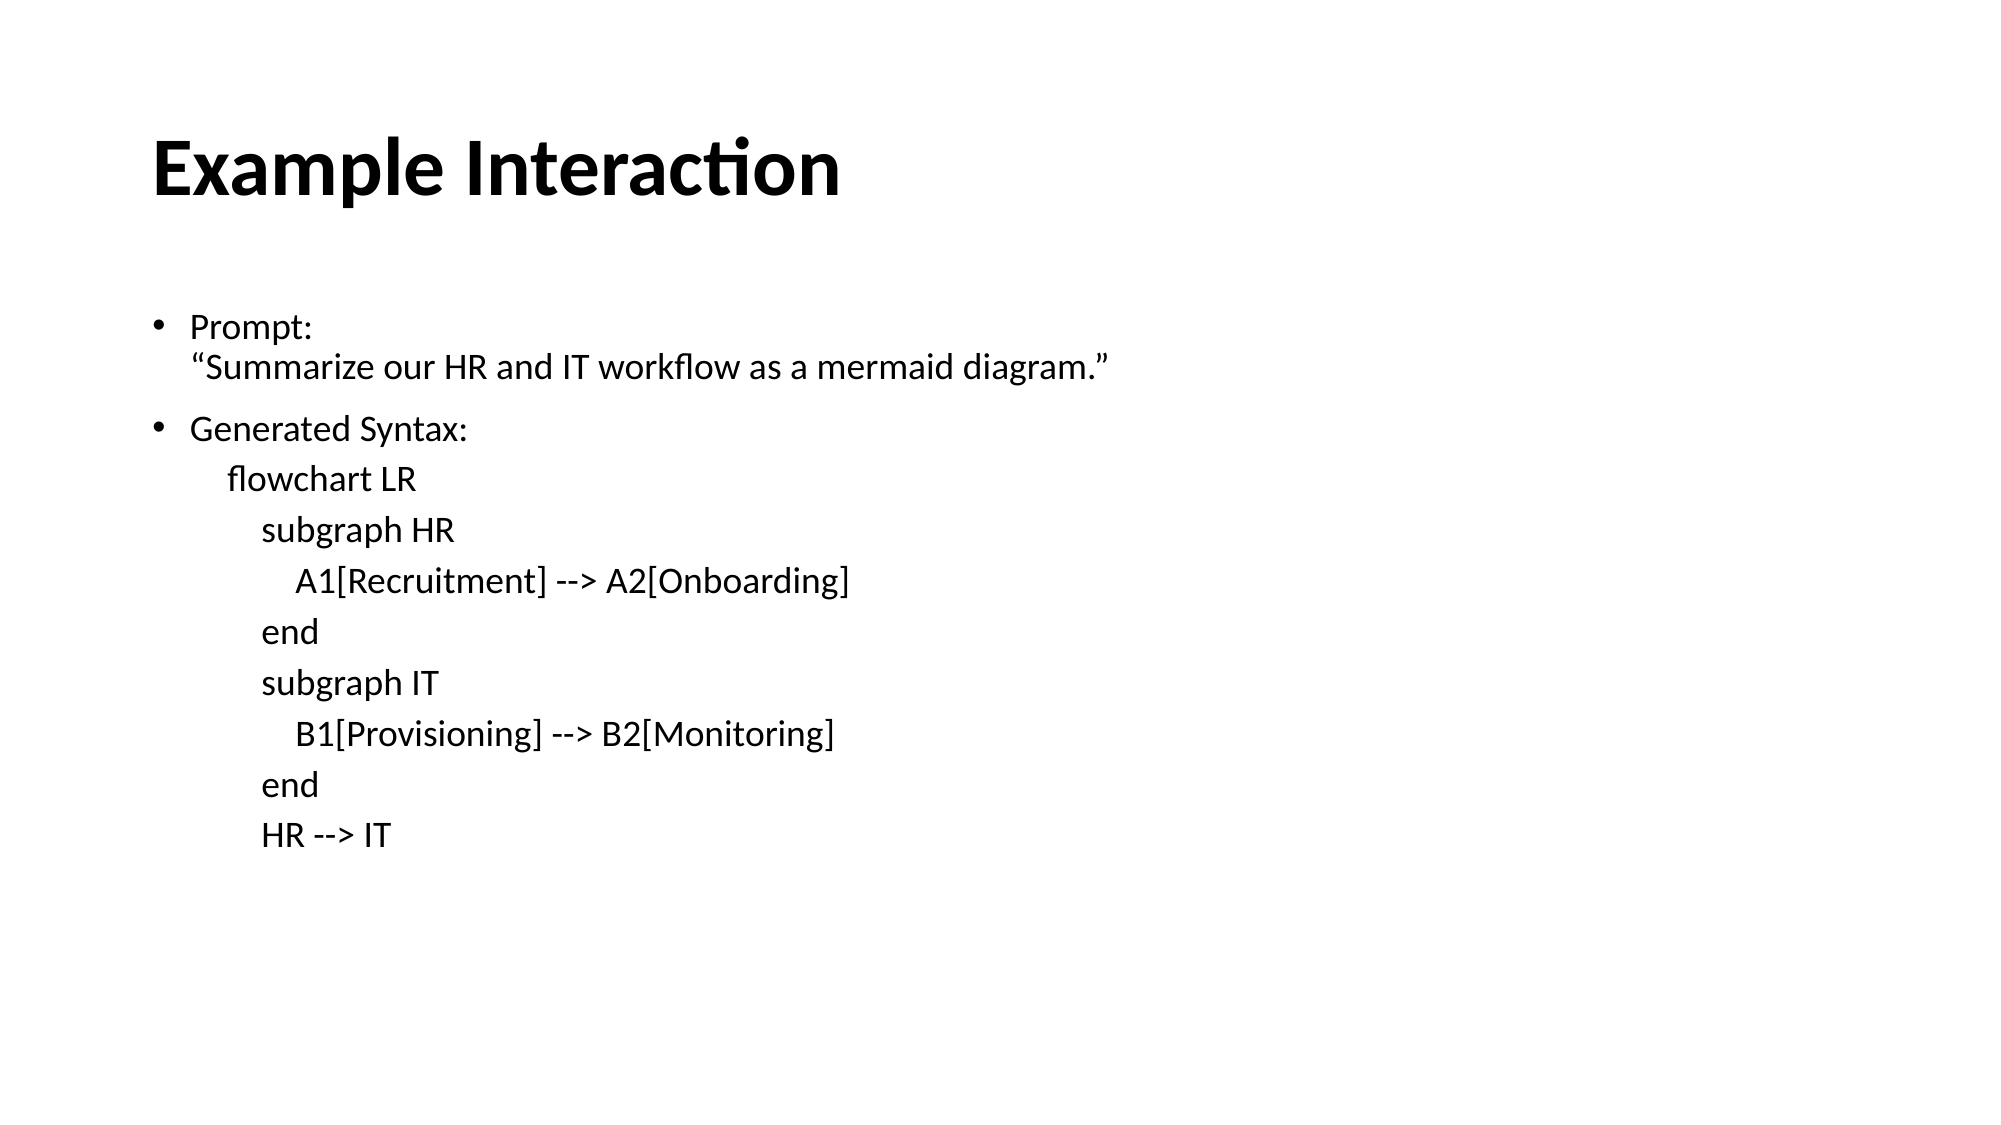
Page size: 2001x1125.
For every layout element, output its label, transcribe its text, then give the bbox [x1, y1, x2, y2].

list Prompt: “Summarize our HR and IT workflow as a mermaid diagram.” Generated Syntax: flowchart LR subgraph HR A1[Recruitment] --> A2[Onboarding] end subgraph IT B1[Provisioning] --> B2[Monitoring] end HR --> IT [137, 299, 1863, 1014]
title Example Interaction [137, 59, 1863, 278]
